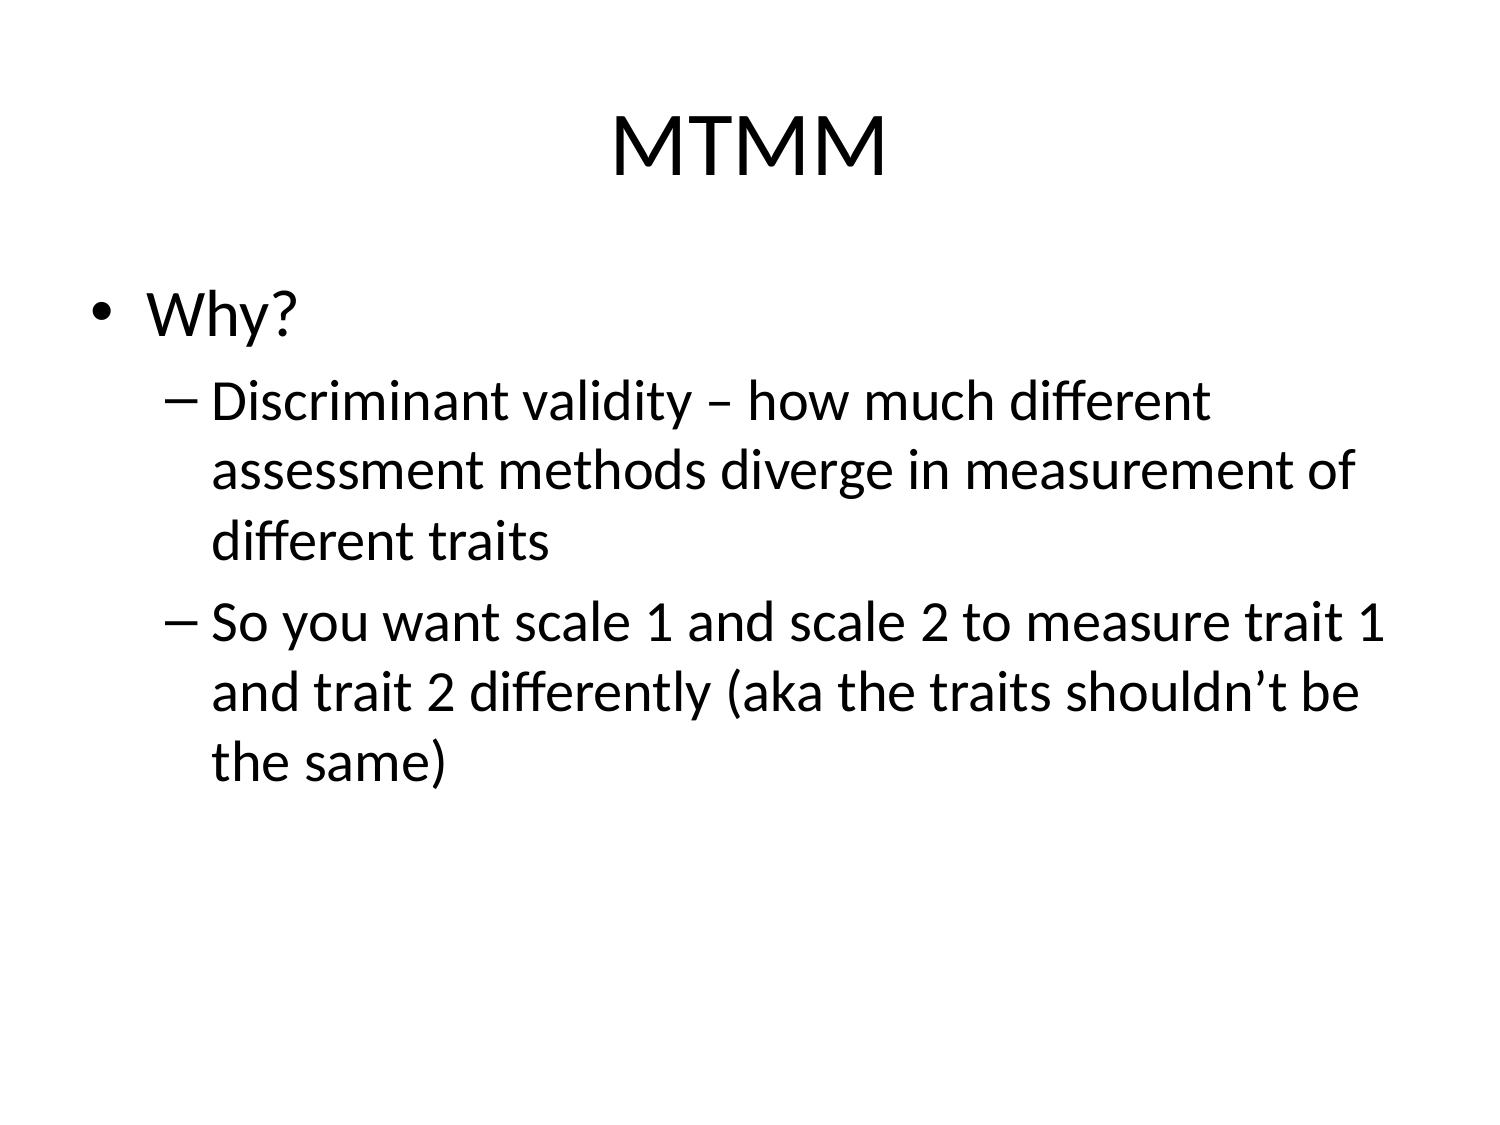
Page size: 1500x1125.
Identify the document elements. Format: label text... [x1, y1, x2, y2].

title MTMM [75, 45, 1425, 233]
list Why? Discriminant validity – how much different assessment methods diverge in measurement of different traits So you want scale 1 and scale 2 to measure trait 1 and trait 2 differently (aka the traits shouldn’t be the same) [75, 262, 1425, 1005]
